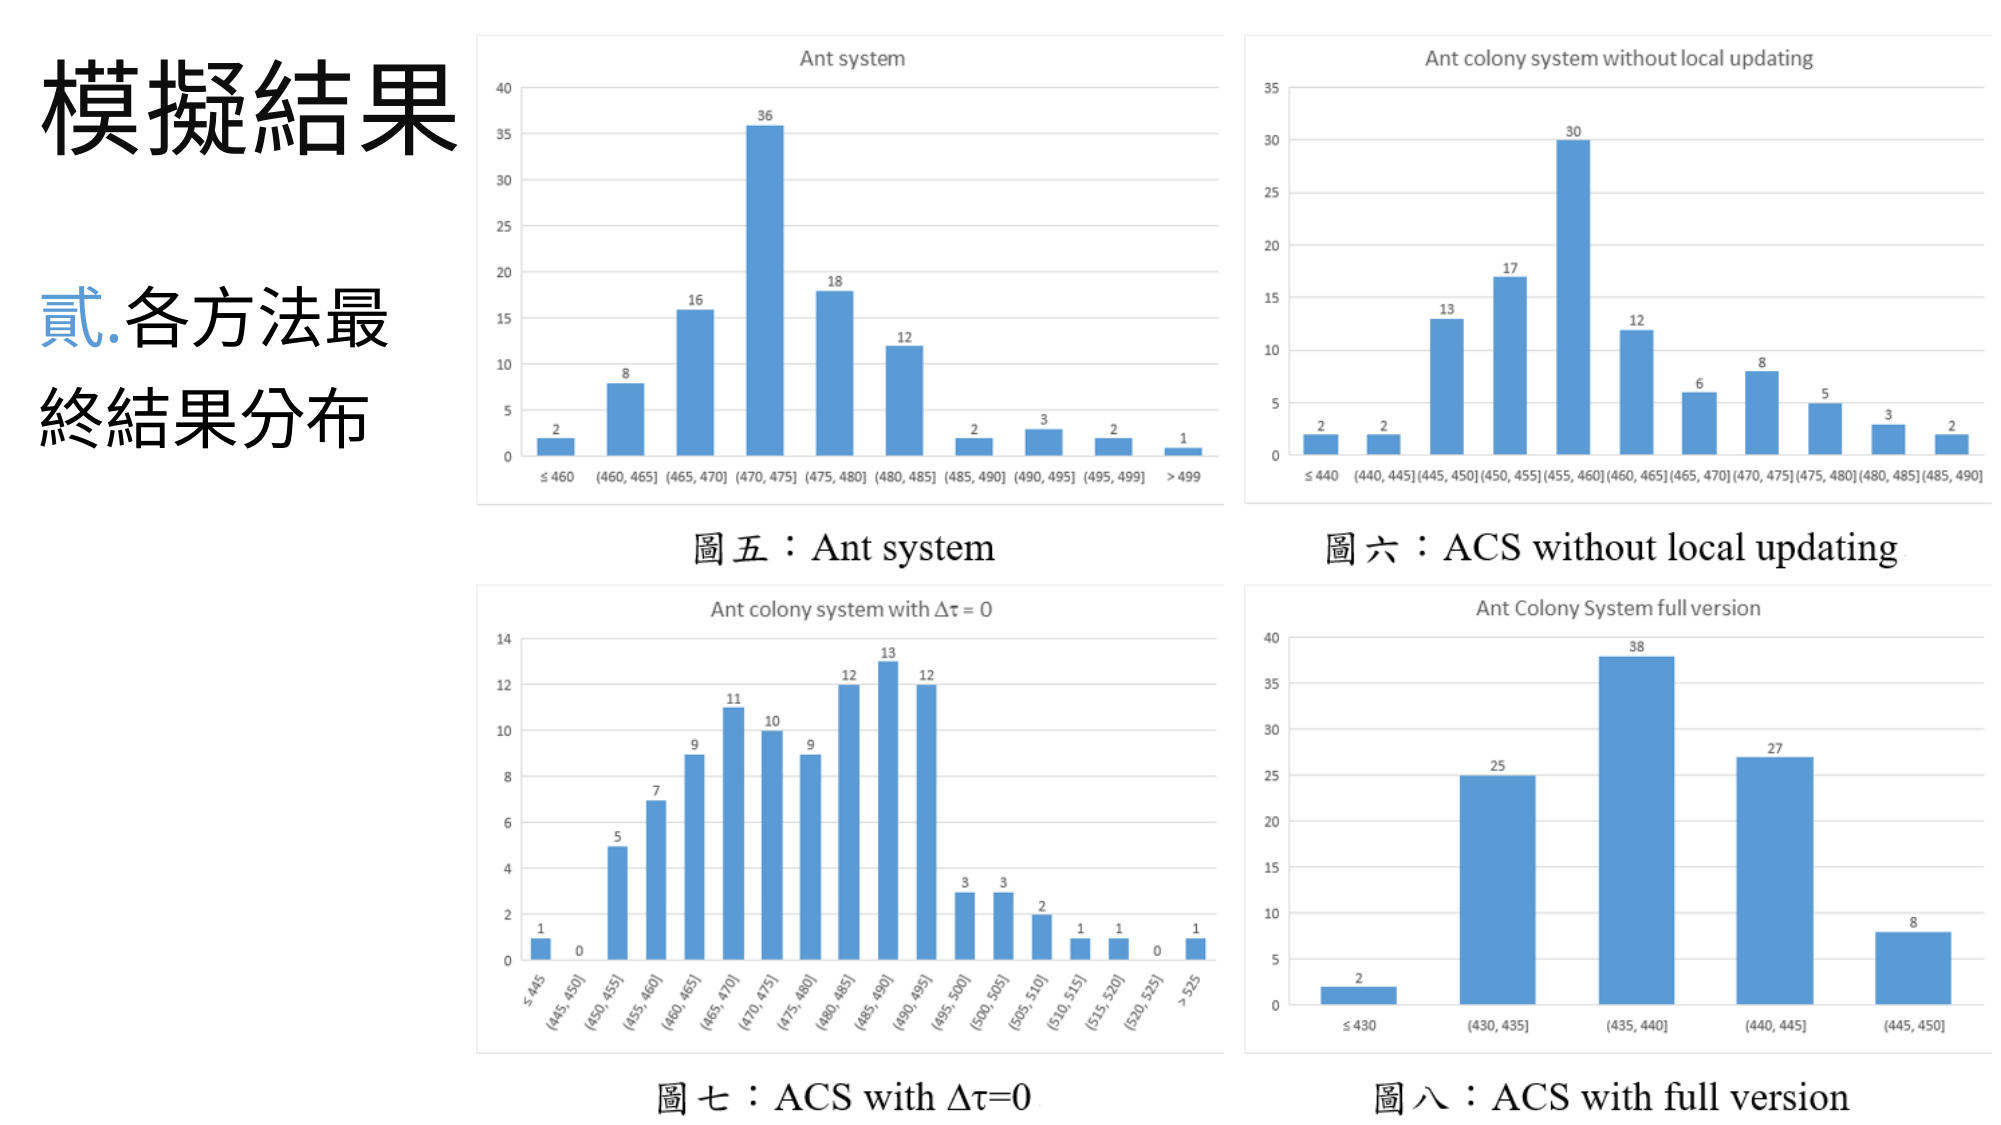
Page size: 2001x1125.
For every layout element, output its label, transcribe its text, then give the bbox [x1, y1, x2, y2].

picture [466, 28, 2000, 1125]
text_box 模擬結果 [24, 59, 459, 277]
text_box 各方法最 終結果分布 [24, 277, 459, 1060]
